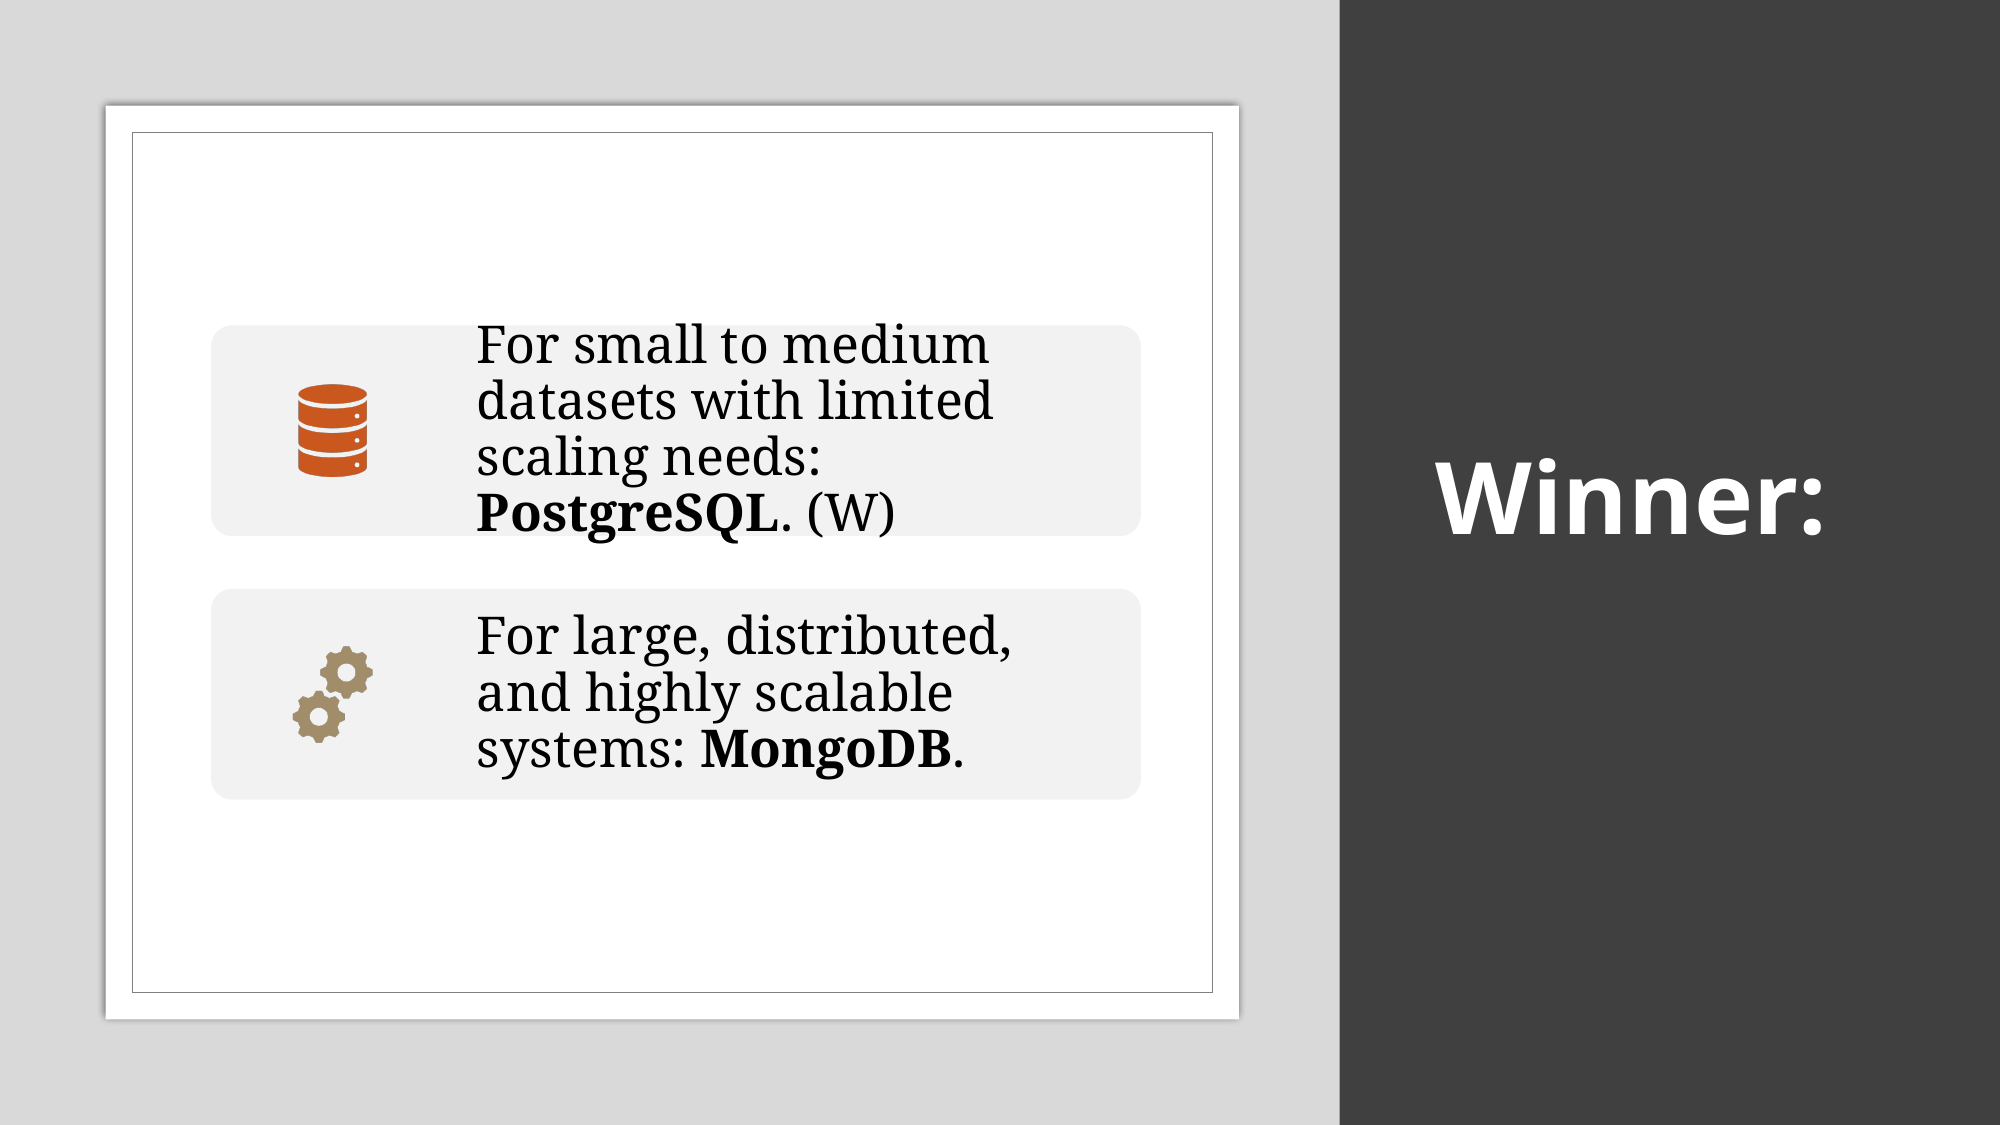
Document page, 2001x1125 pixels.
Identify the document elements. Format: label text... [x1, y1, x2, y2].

text_box [105, 105, 1239, 1020]
title Winner: [1420, 105, 1895, 1020]
text_box [132, 132, 1213, 993]
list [211, 211, 1141, 914]
text_box [0, 0, 1341, 1125]
text_box [1341, 0, 2000, 1125]
